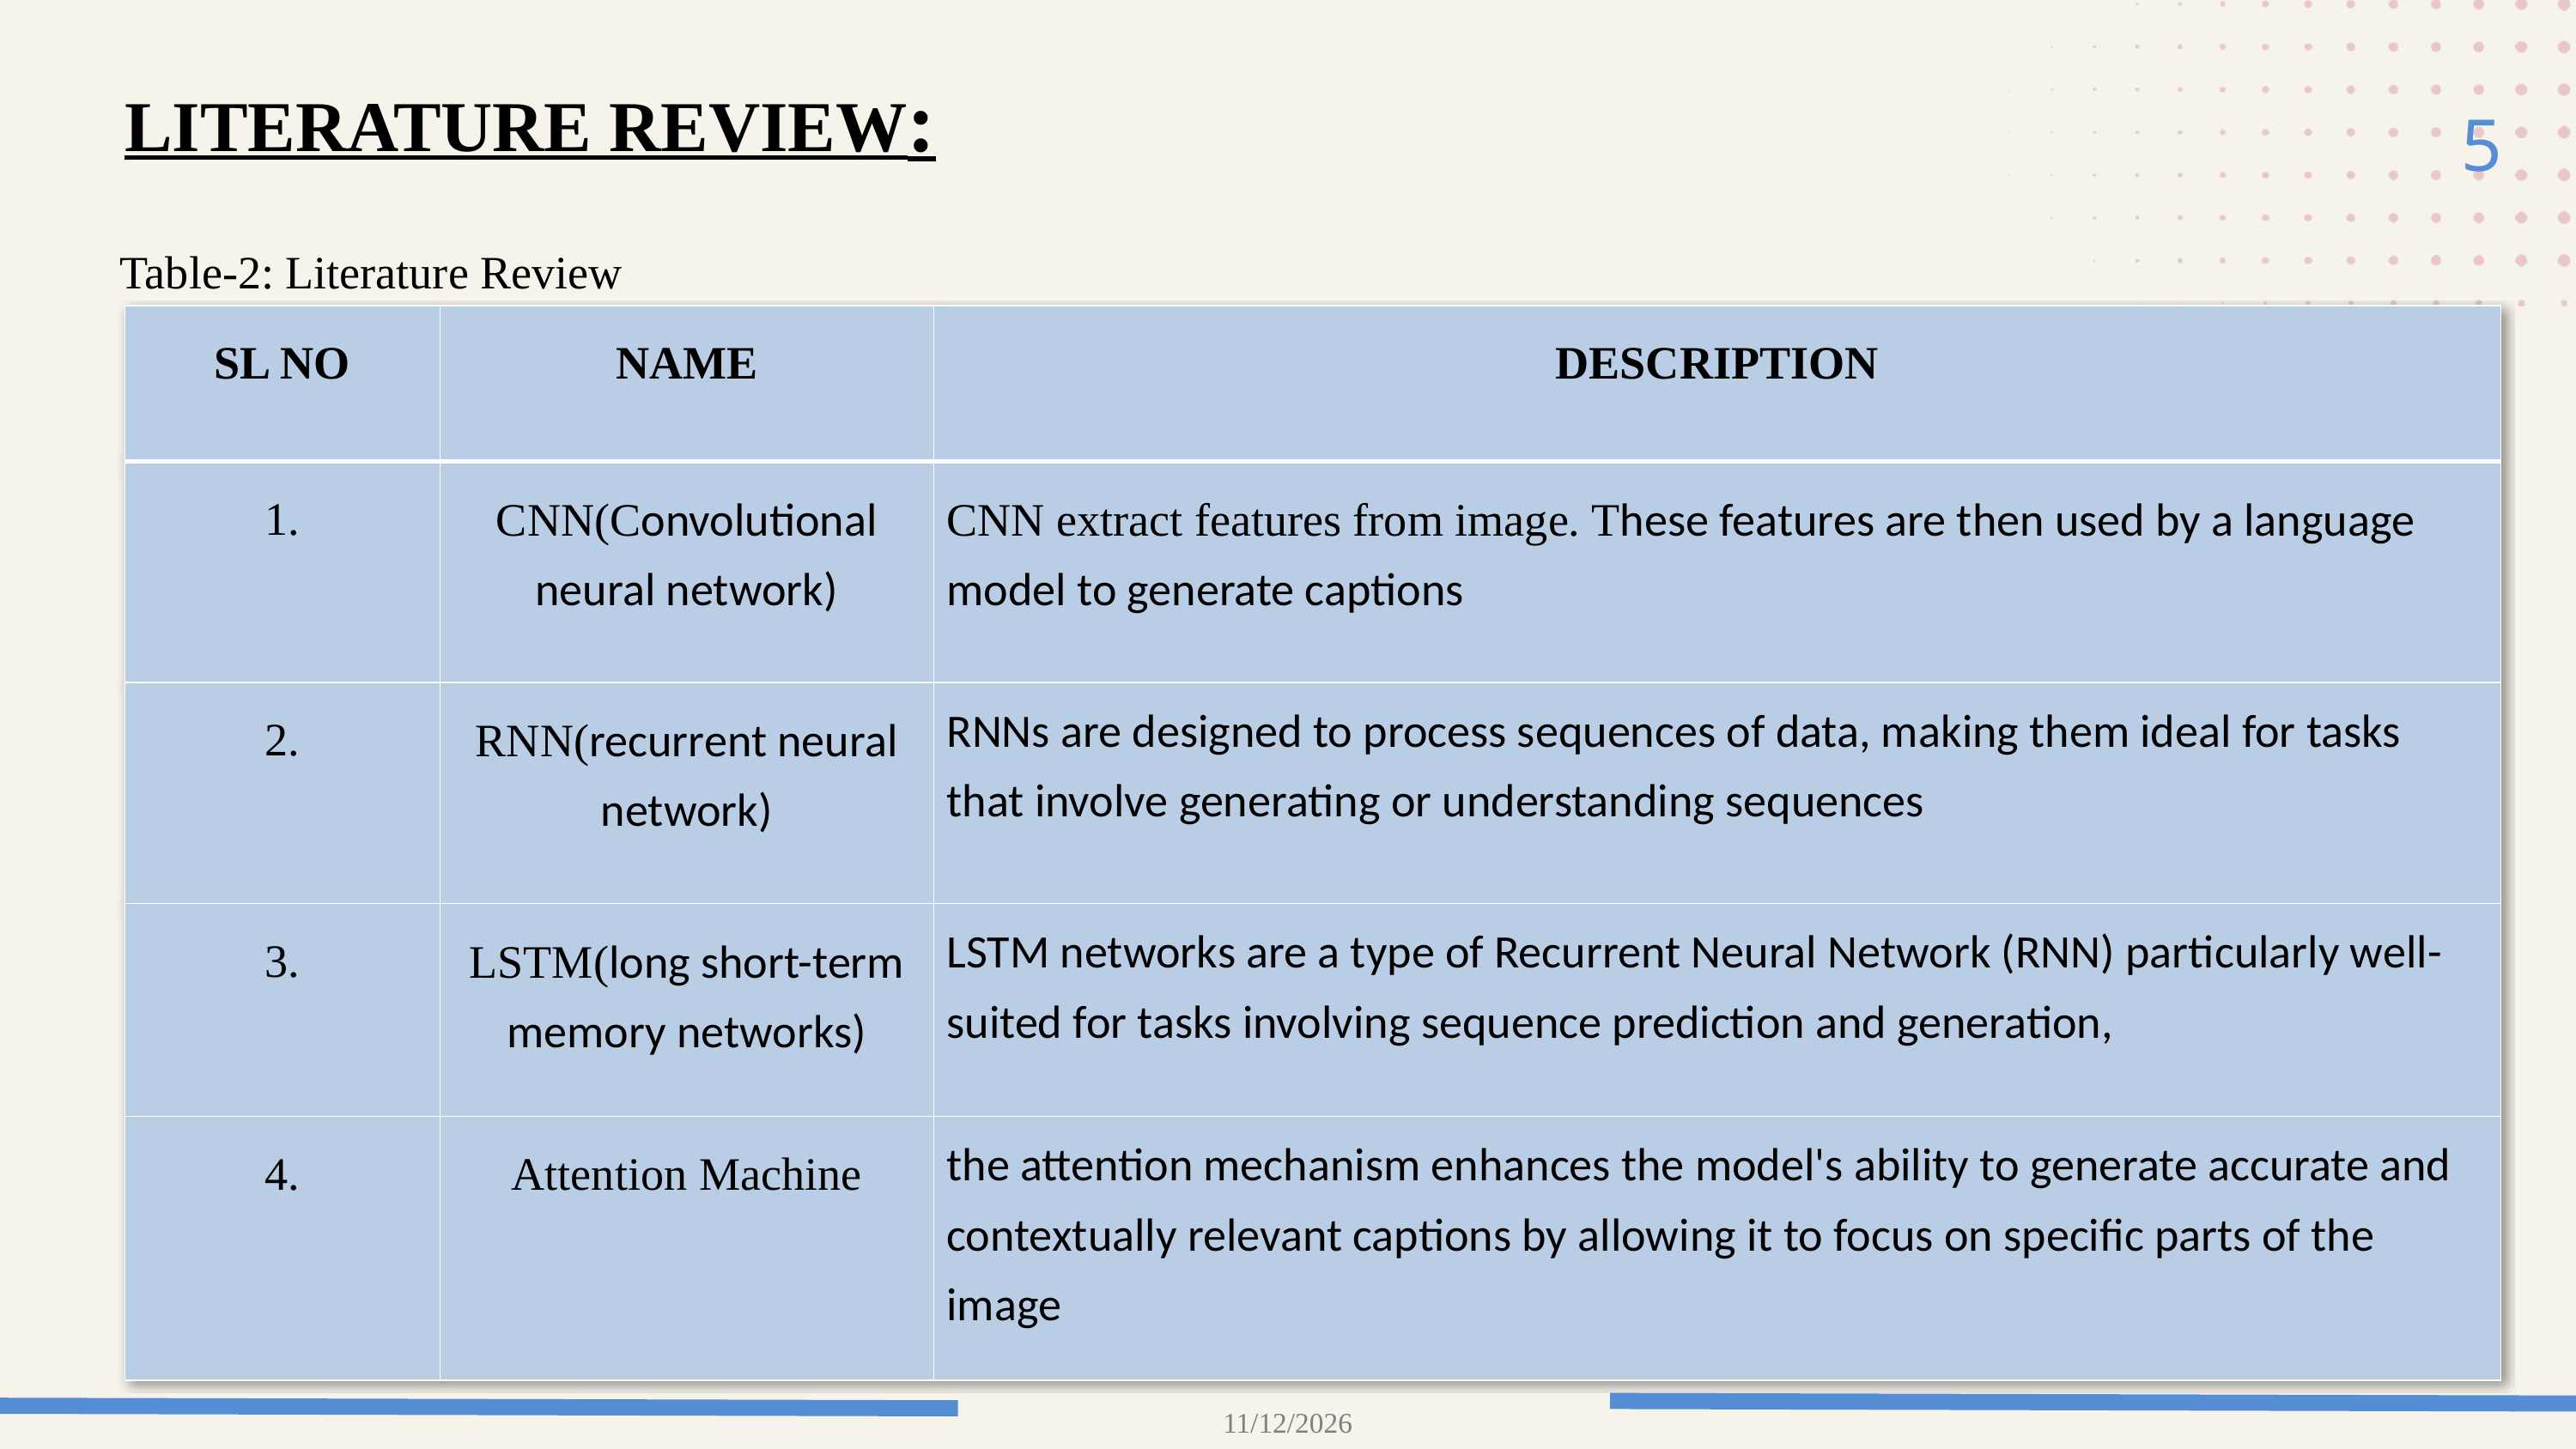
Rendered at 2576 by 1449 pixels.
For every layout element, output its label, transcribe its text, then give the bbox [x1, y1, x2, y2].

text_box LITERATURE REVIEW: [125, 65, 1170, 169]
text_box 6/2/2024 [1131, 1393, 1445, 1439]
text_box Table-2: Literature Review [107, 235, 1066, 305]
table_cell LSTM(long short-term memory networks) [440, 904, 933, 1116]
table_header DESCRIPTION [934, 306, 2500, 459]
table_cell 2. [125, 683, 440, 903]
table_header SL NO [125, 306, 440, 459]
table_cell RNN(recurrent neural network) [440, 683, 933, 903]
table_cell CNN(Convolutional neural network) [440, 464, 933, 682]
table_header NAME [440, 306, 933, 459]
table_cell CNN extract features from image. These features are then used by a language model to generate captions [934, 464, 2500, 682]
table_cell 4. [125, 1117, 440, 1379]
table_cell the attention mechanism enhances the model's ability to generate accurate and contextually relevant captions by allowing it to focus on specific parts of the image [934, 1117, 2500, 1379]
table_cell 3. [125, 904, 440, 1116]
table_cell 1. [125, 464, 440, 682]
text_box [1966, 0, 2576, 306]
table_cell Attention Machine [440, 1117, 933, 1379]
table_cell LSTM networks are a type of Recurrent Neural Network (RNN) particularly well-suited for tasks involving sequence prediction and generation, [934, 904, 2500, 1116]
table_cell RNNs are designed to process sequences of data, making them ideal for tasks that involve generating or understanding sequences [934, 683, 2500, 903]
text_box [2372, 0, 2576, 236]
